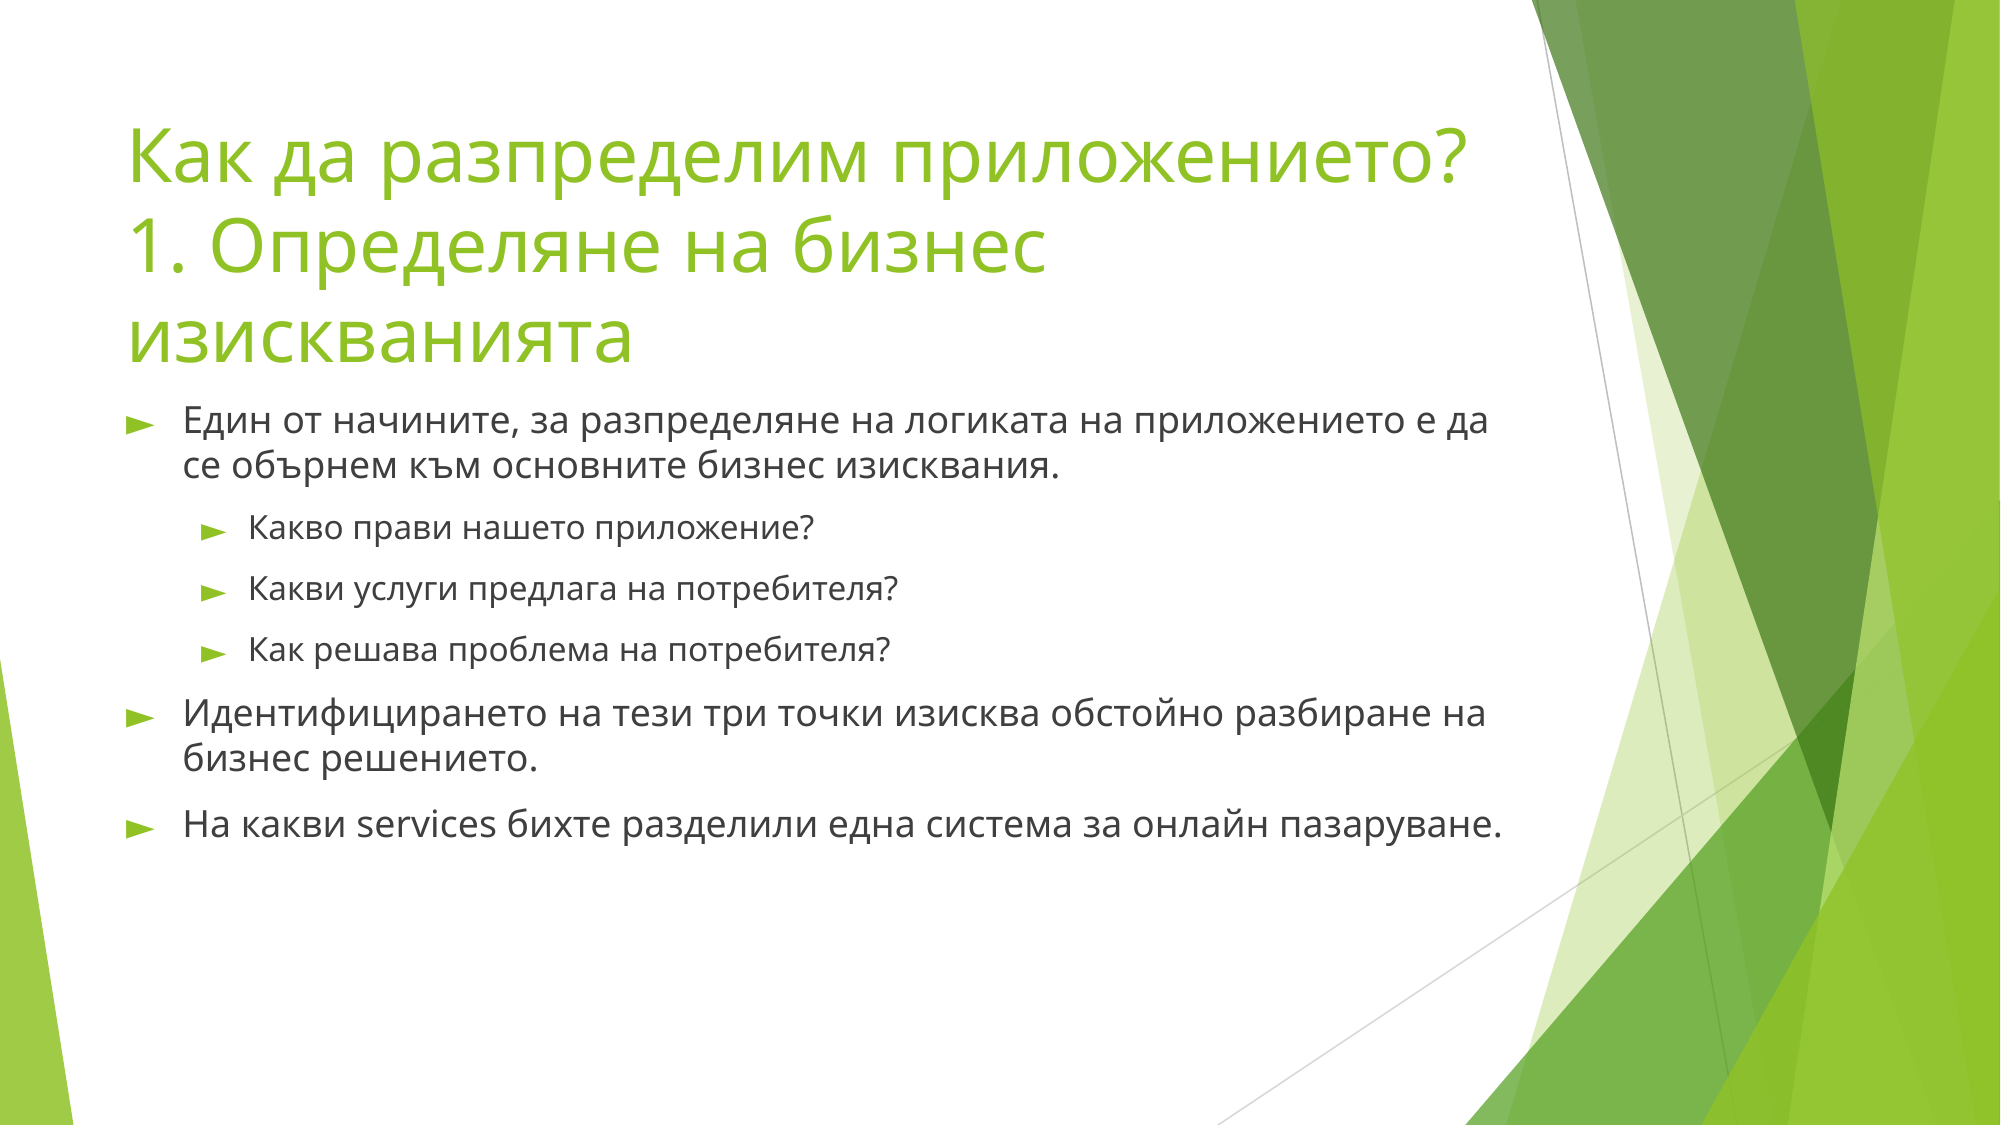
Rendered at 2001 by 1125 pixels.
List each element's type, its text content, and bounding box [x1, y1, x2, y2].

list Един от начините, за разпределяне на логиката на приложението е да се обърнем към основните бизнес изисквания. Какво прави нашето приложение? Какви услуги предлага на потребителя? Как решава проблема на потребителя? Идентифицирането на тези три точки изисква обстойно разбиране на бизнес решението. На какви services бихте разделили една система за онлайн пазаруване. [111, 388, 1522, 1025]
title Как да разпределим приложението? 1. Определяне на бизнес изискванията [111, 99, 1522, 388]
